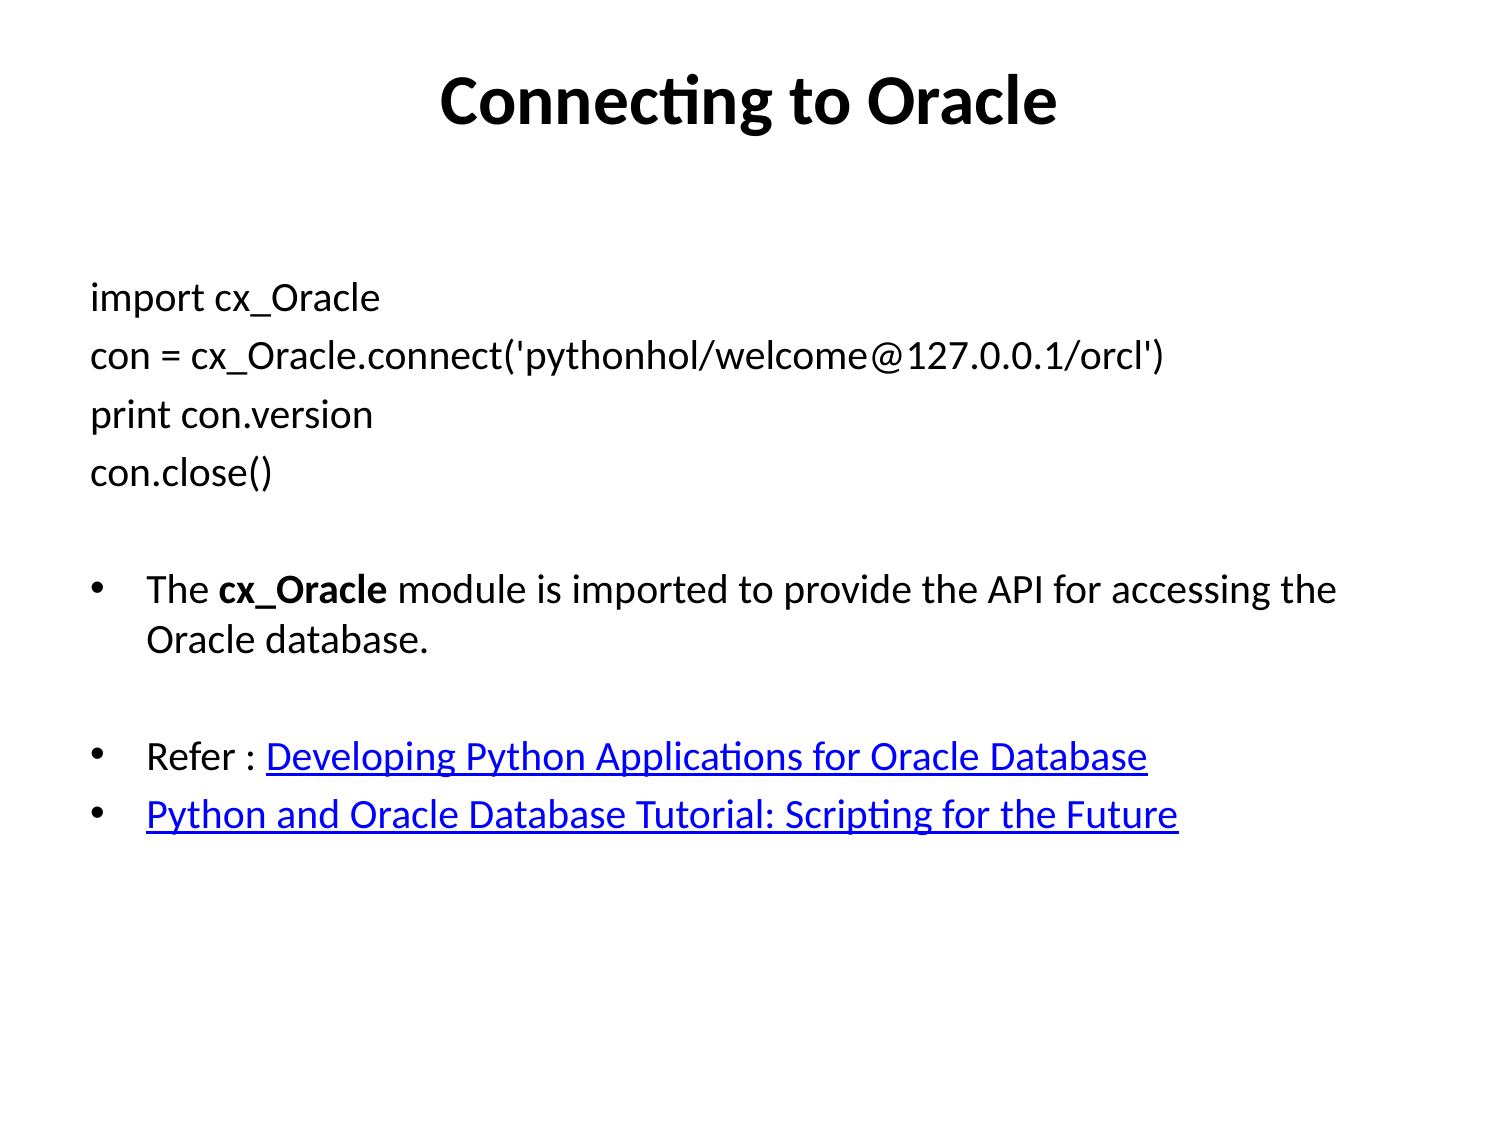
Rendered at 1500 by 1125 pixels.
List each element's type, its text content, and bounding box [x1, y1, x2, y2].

list import cx_Oracle con = cx_Oracle.connect('pythonhol/welcome@127.0.0.1/orcl') print con.version con.close() The cx_Oracle module is imported to provide the API for accessing the Oracle database. Refer : Developing Python Applications for Oracle Database Python and Oracle Database Tutorial: Scripting for the Future [75, 262, 1425, 1005]
title Connecting to Oracle [75, 45, 1425, 233]
